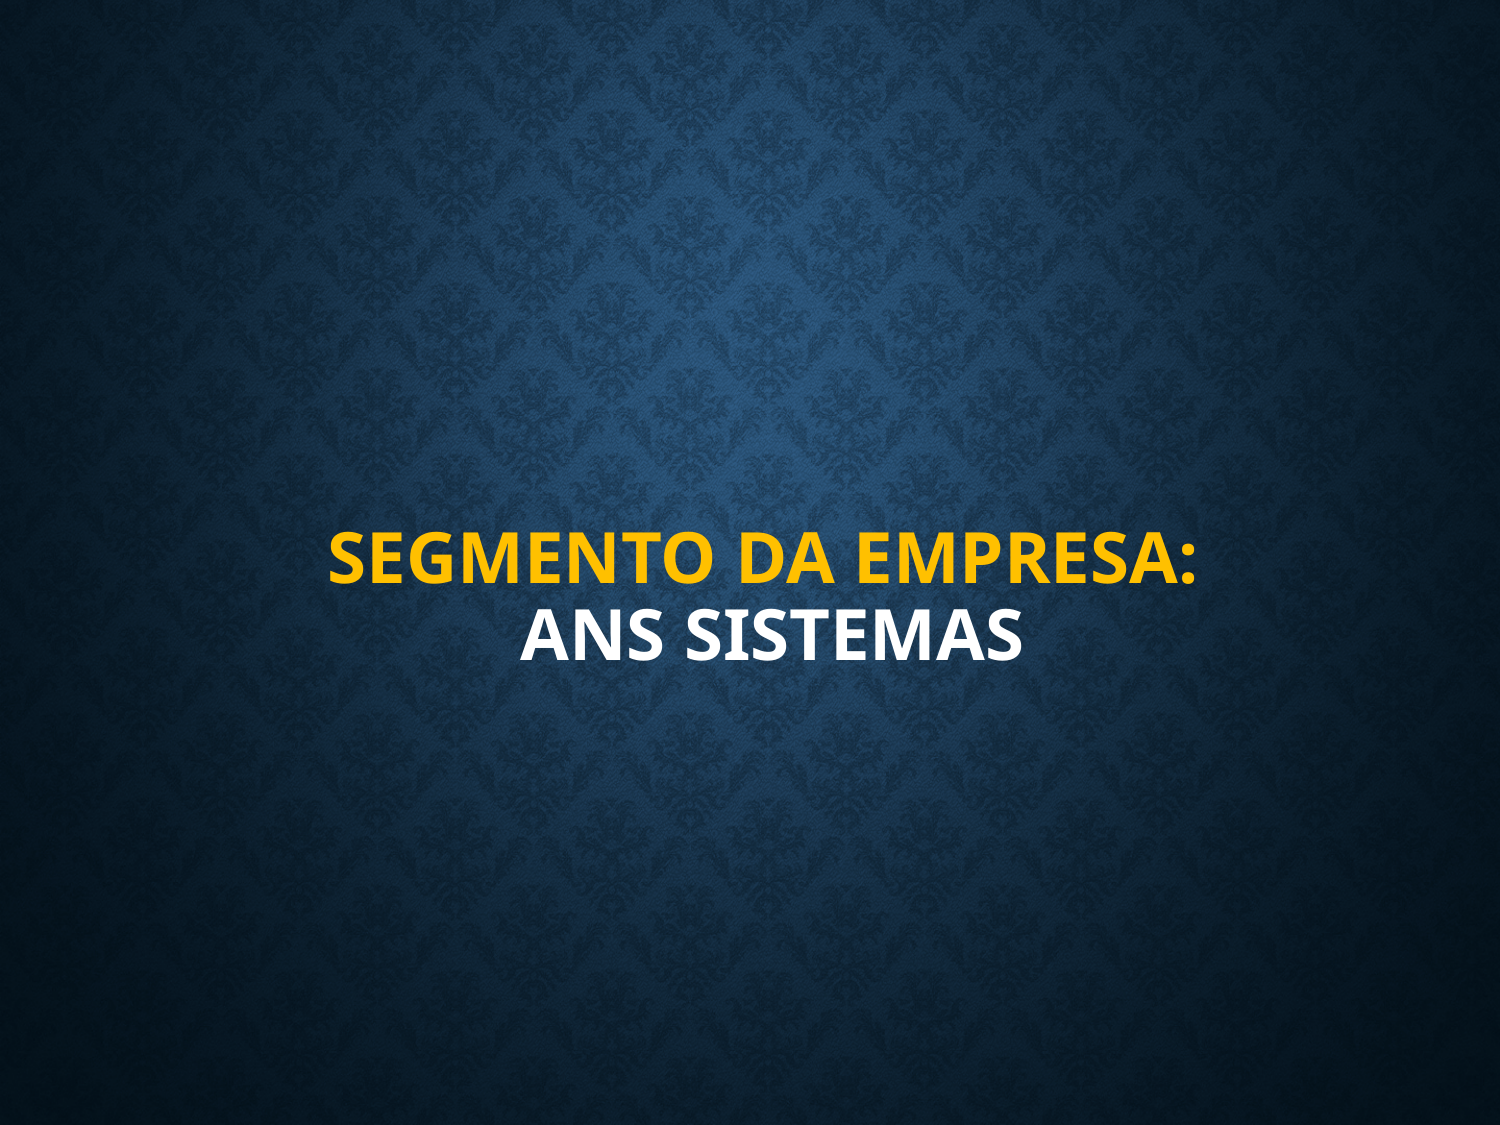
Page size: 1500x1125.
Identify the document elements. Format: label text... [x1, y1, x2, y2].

title SEGMENTO DA EMPRESA: ans sistemas [88, 468, 1439, 731]
